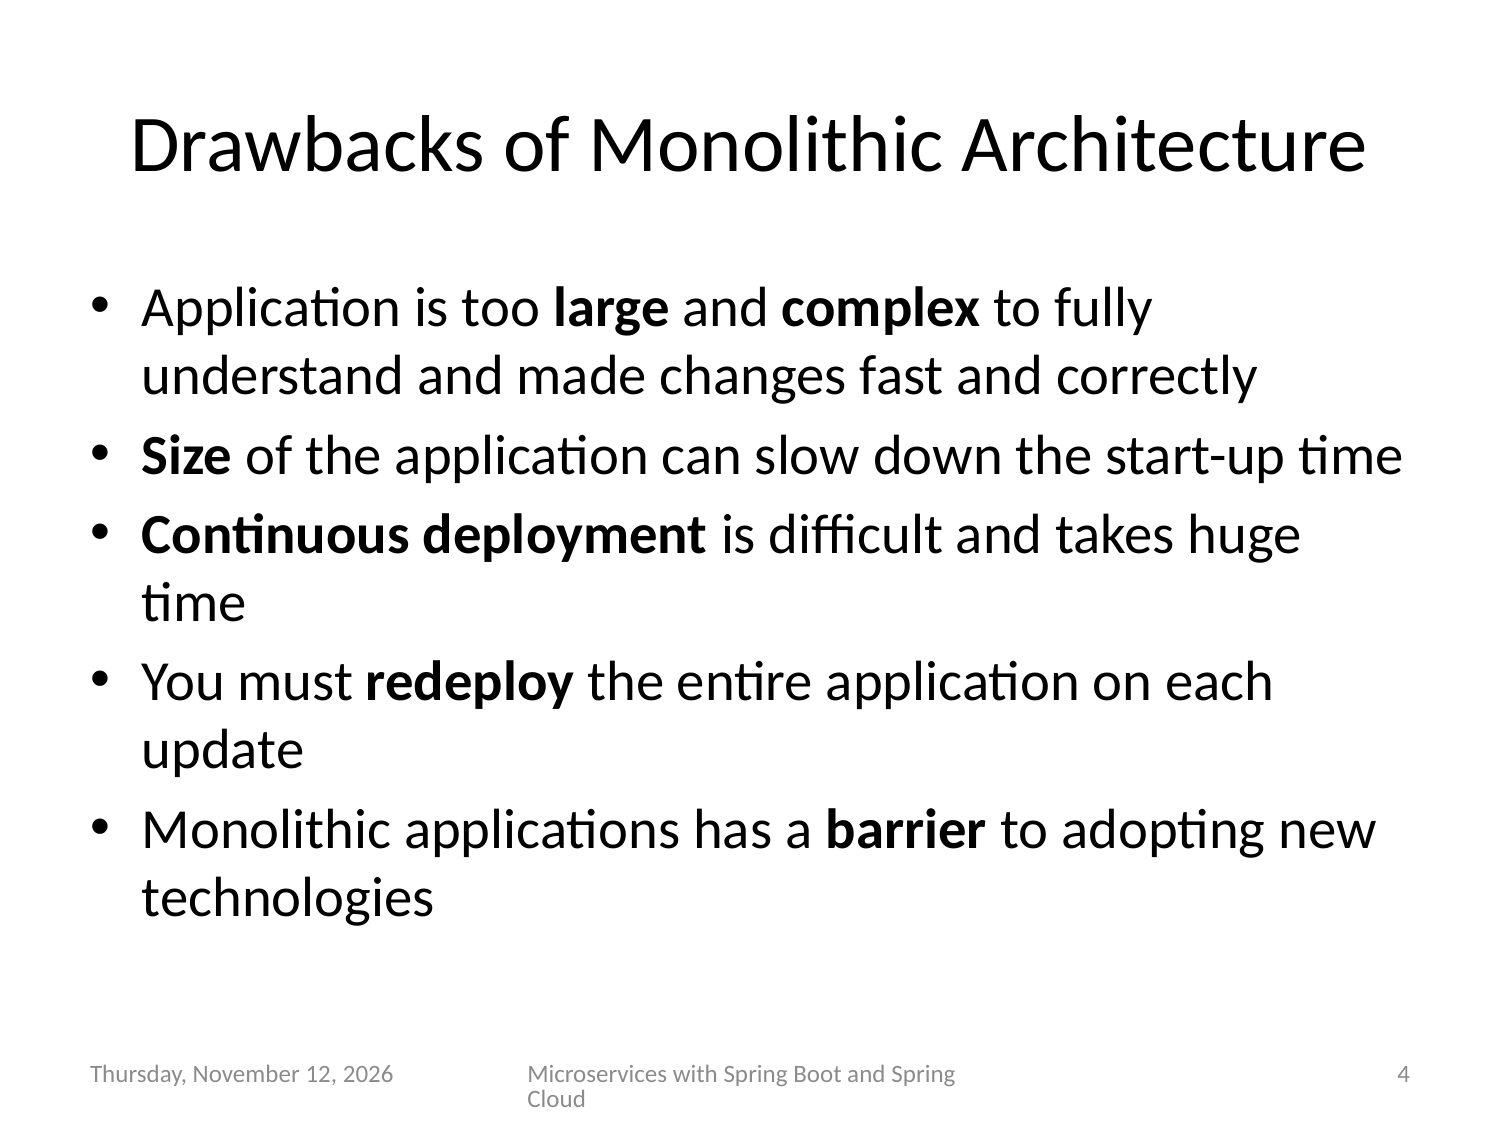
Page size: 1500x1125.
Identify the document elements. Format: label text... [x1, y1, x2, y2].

title Drawbacks of Monolithic Architecture [75, 45, 1425, 233]
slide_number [75, 1042, 425, 1103]
footer Microservices with Spring Boot and Spring Cloud [512, 1042, 988, 1103]
list Application is too large and complex to fully understand and made changes fast and correctly Size of the application can slow down the start-up time Continuous deployment is difficult and takes huge time You must redeploy the entire application on each update Monolithic applications has a barrier to adopting new technologies [75, 262, 1425, 1005]
slide_number 4 [1074, 1042, 1425, 1103]
